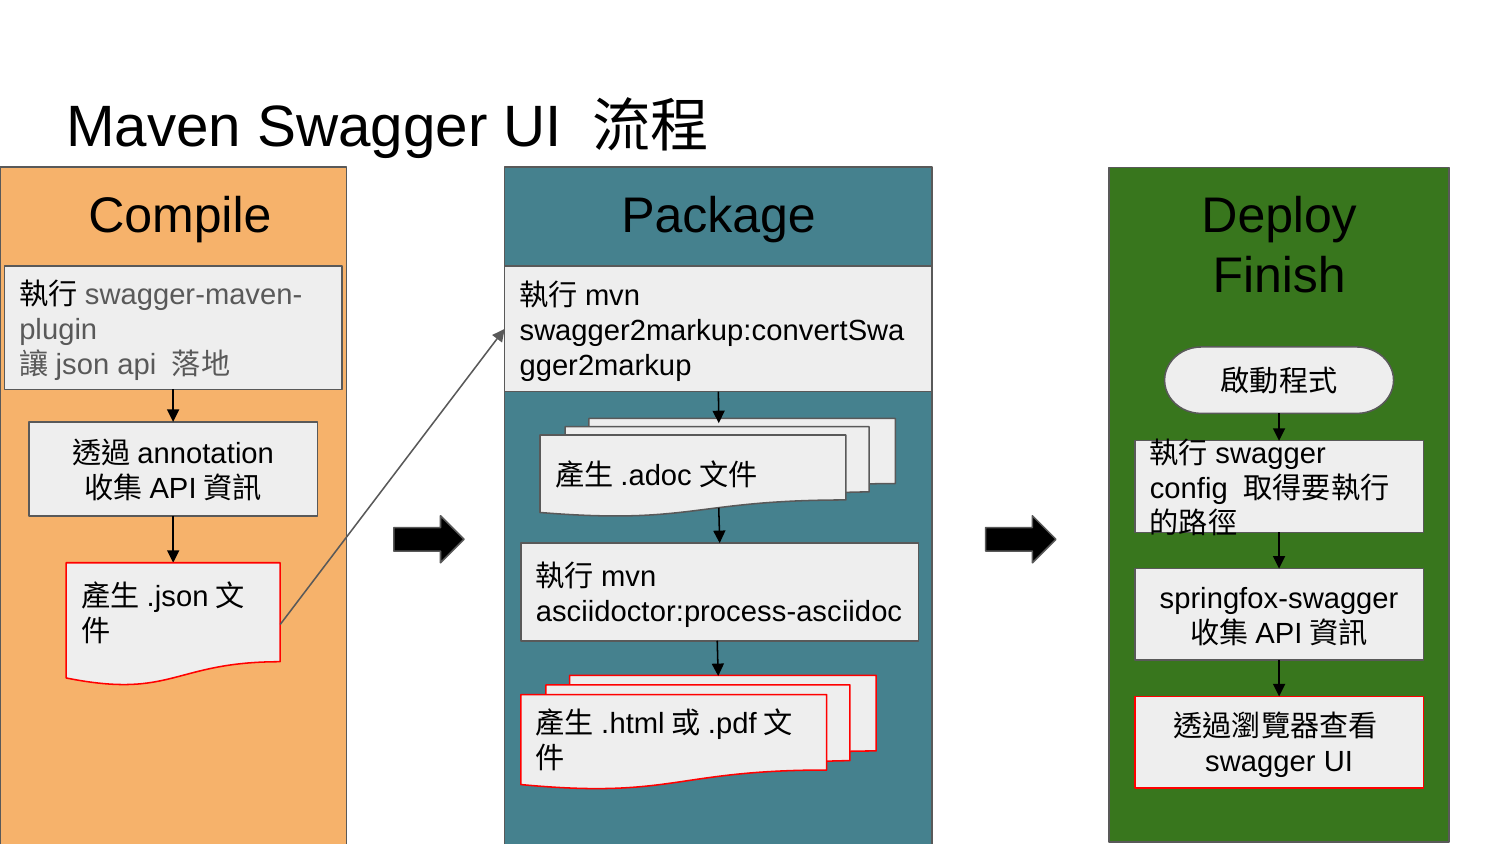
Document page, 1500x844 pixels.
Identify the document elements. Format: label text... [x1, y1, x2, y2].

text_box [504, 166, 933, 844]
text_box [0, 166, 354, 844]
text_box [280, 328, 505, 625]
title Maven Swagger UI 流程 [51, 72, 1449, 167]
text_box [985, 515, 1056, 563]
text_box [1108, 167, 1450, 843]
